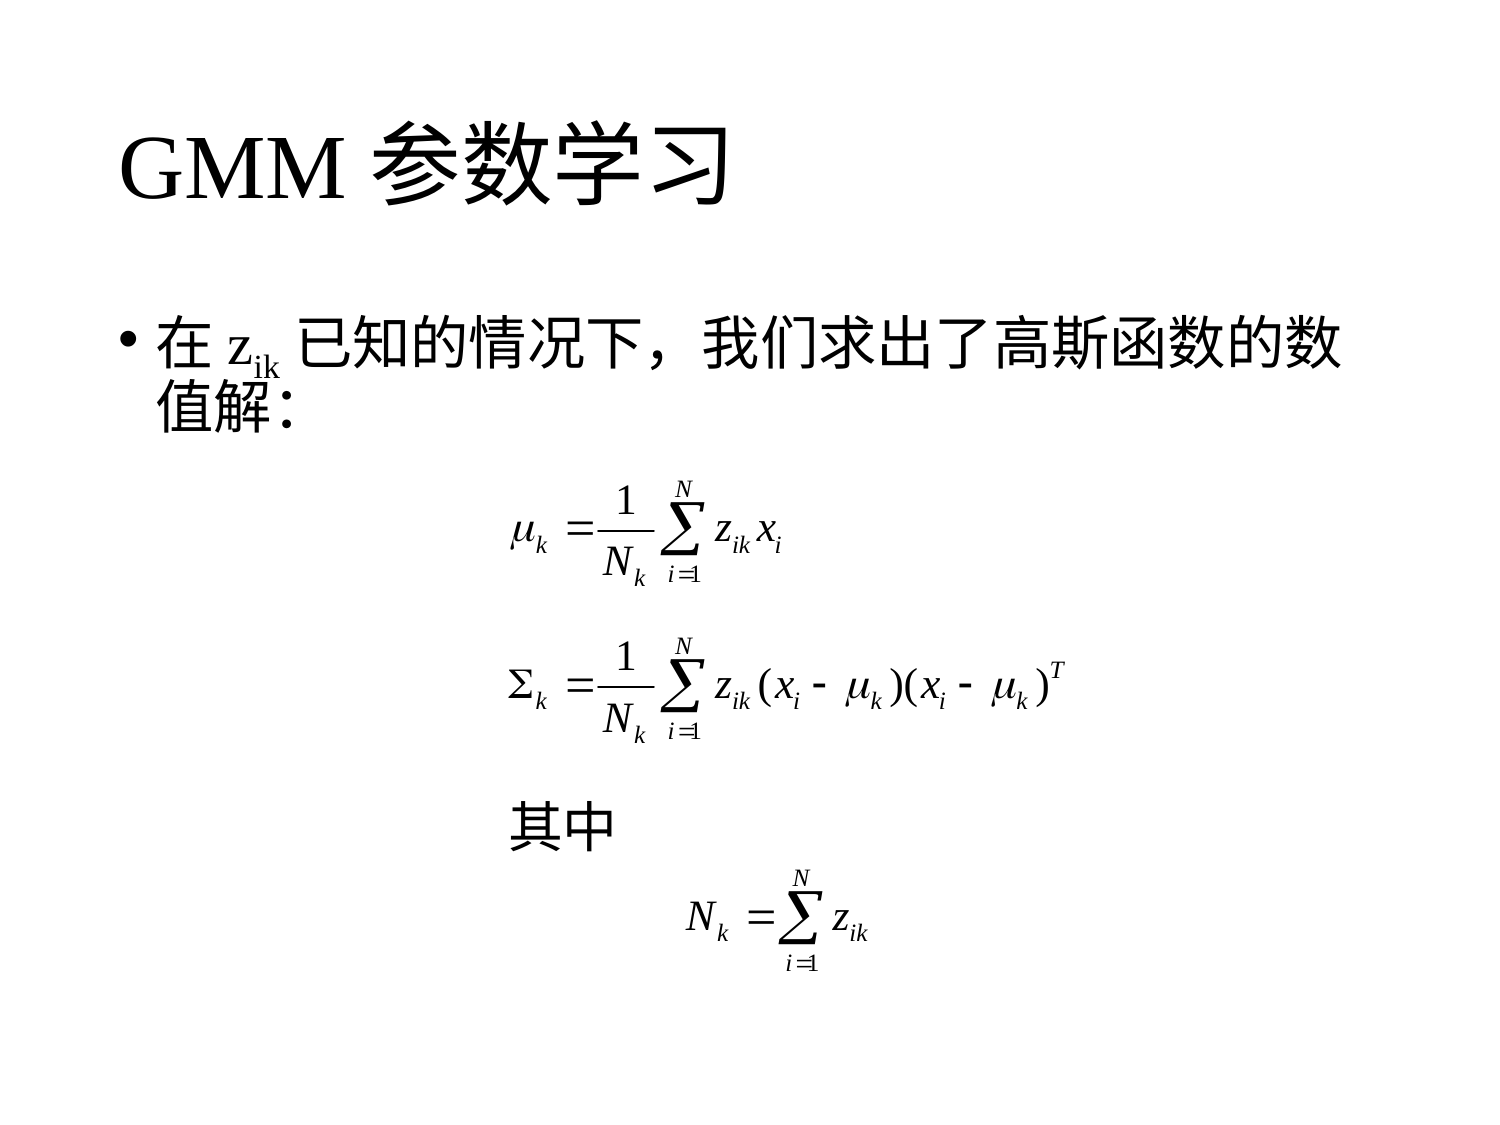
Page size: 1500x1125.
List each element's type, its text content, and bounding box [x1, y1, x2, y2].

text_box 其中 [493, 793, 743, 868]
list 在zik已知的情况下，我们求出了高斯函数的数值解： [103, 299, 1397, 448]
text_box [502, 625, 1079, 753]
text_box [677, 858, 881, 981]
title GMM参数学习 [103, 59, 1397, 278]
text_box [502, 469, 796, 597]
